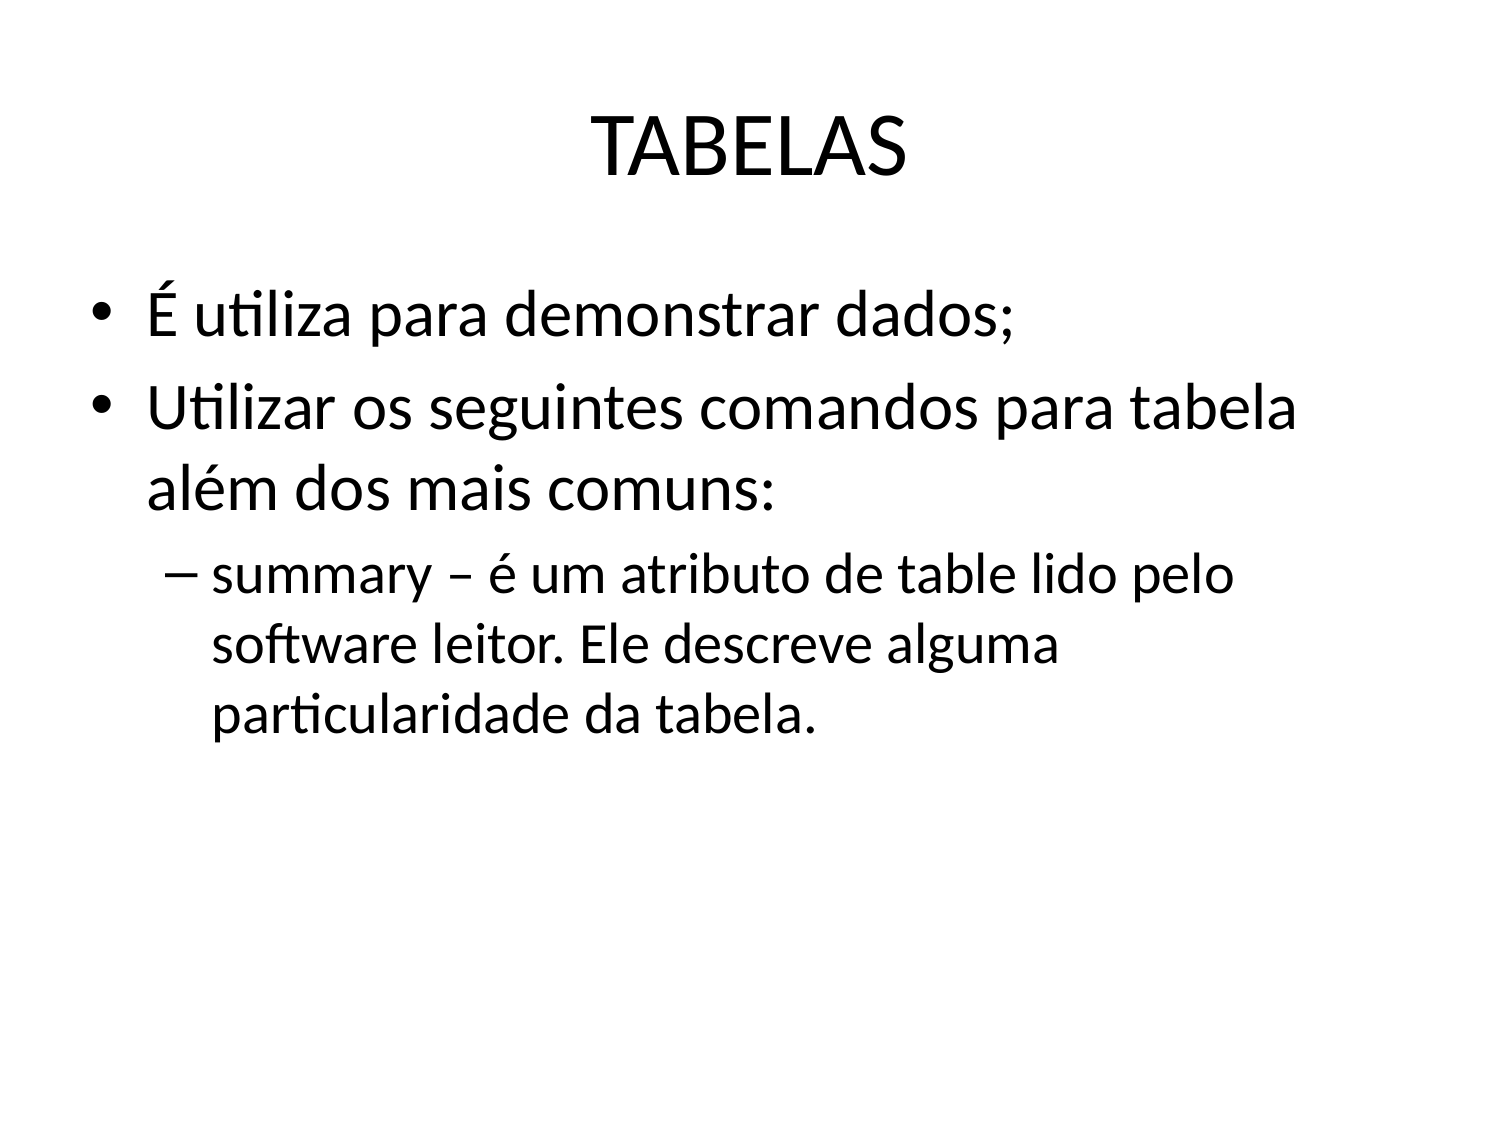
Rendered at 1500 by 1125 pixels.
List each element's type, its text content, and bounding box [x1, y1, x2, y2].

list É utiliza para demonstrar dados; Utilizar os seguintes comandos para tabela além dos mais comuns: summary – é um atributo de table lido pelo software leitor. Ele descreve alguma particularidade da tabela. [75, 262, 1425, 1005]
title TABELAS [75, 45, 1425, 233]
